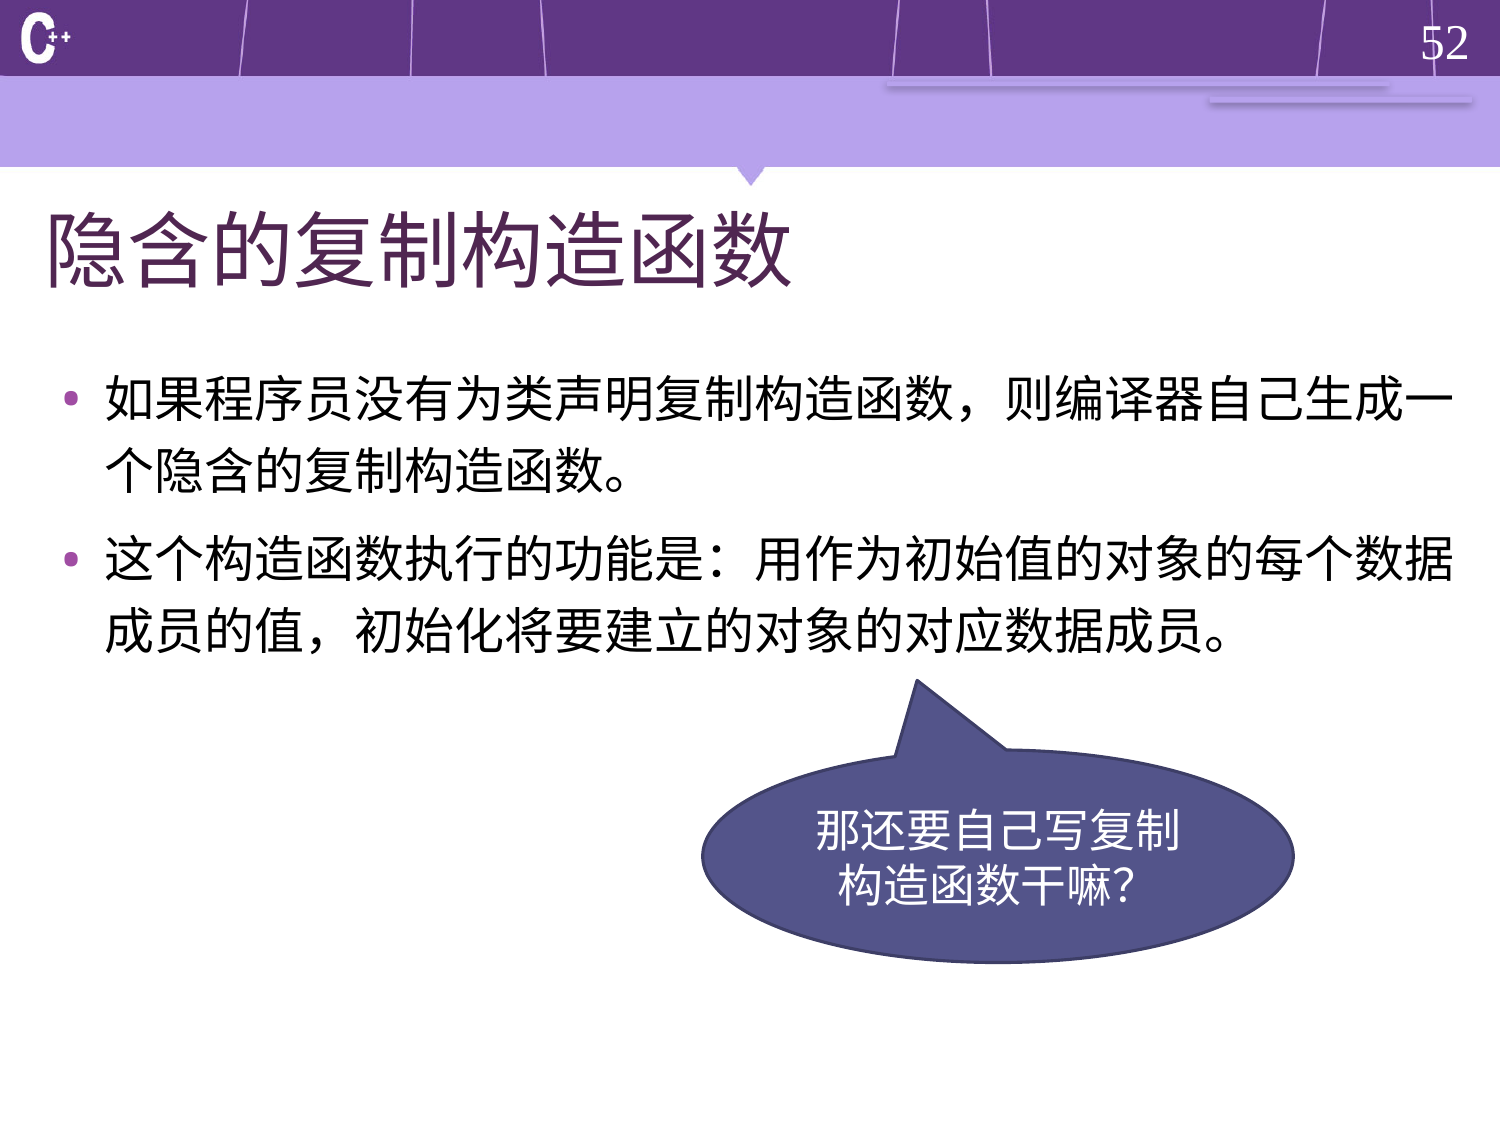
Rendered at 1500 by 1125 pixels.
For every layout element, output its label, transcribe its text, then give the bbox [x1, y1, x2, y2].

text_box 那还要自己写复制构造函数干嘛？ [701, 678, 1295, 965]
picture [0, 0, 1500, 1125]
list 如果程序员没有为类声明复制构造函数，则编译器自己生成一个隐含的复制构造函数。 这个构造函数执行的功能是：用作为初始值的对象的每个数据成员的值，初始化将要建立的对象的对应数据成员。 [29, 347, 1471, 1008]
title 隐含的复制构造函数 [29, 160, 1500, 336]
